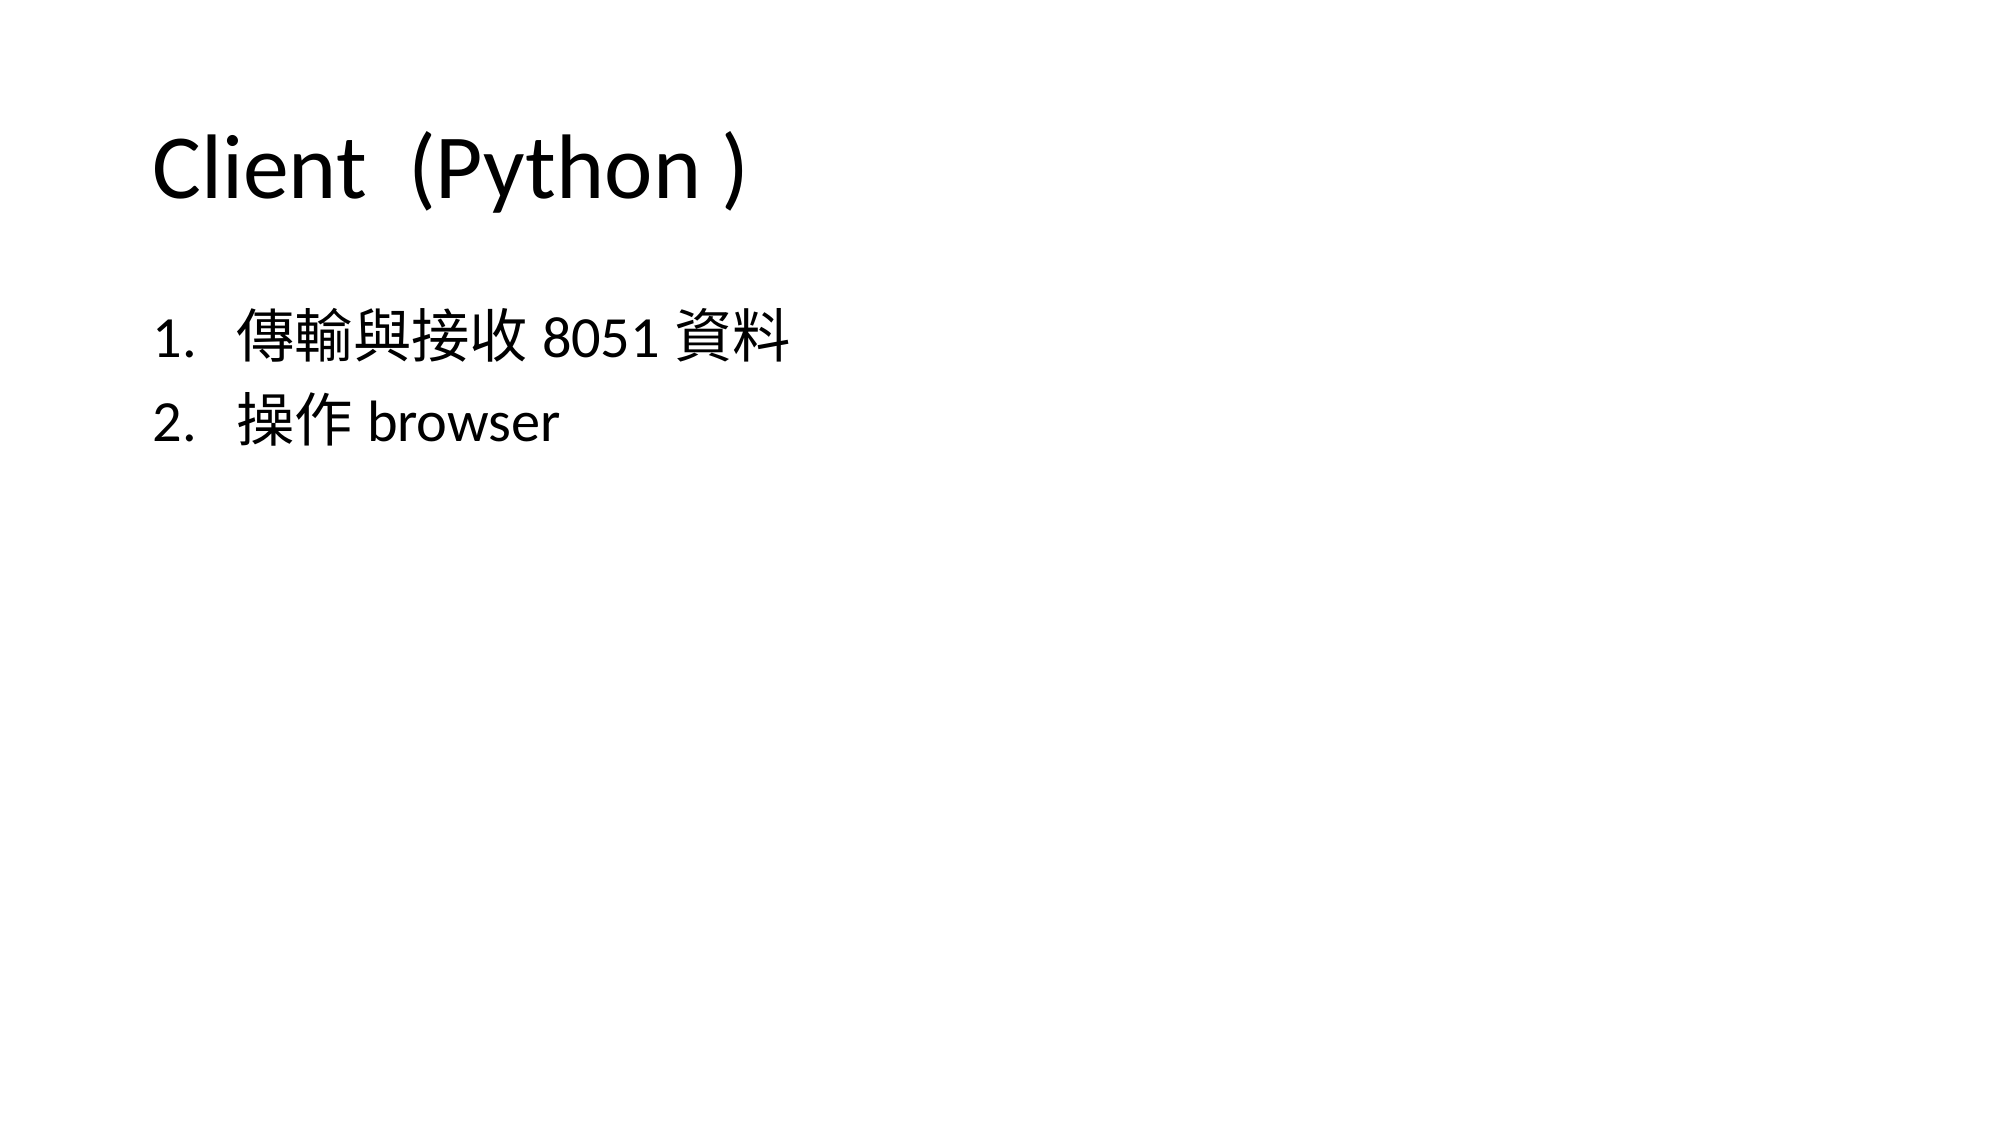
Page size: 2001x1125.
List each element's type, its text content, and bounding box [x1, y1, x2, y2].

list 傳輸與接收8051資料 操作browser [137, 299, 1863, 1014]
title Client (Python ) [137, 59, 1863, 278]
